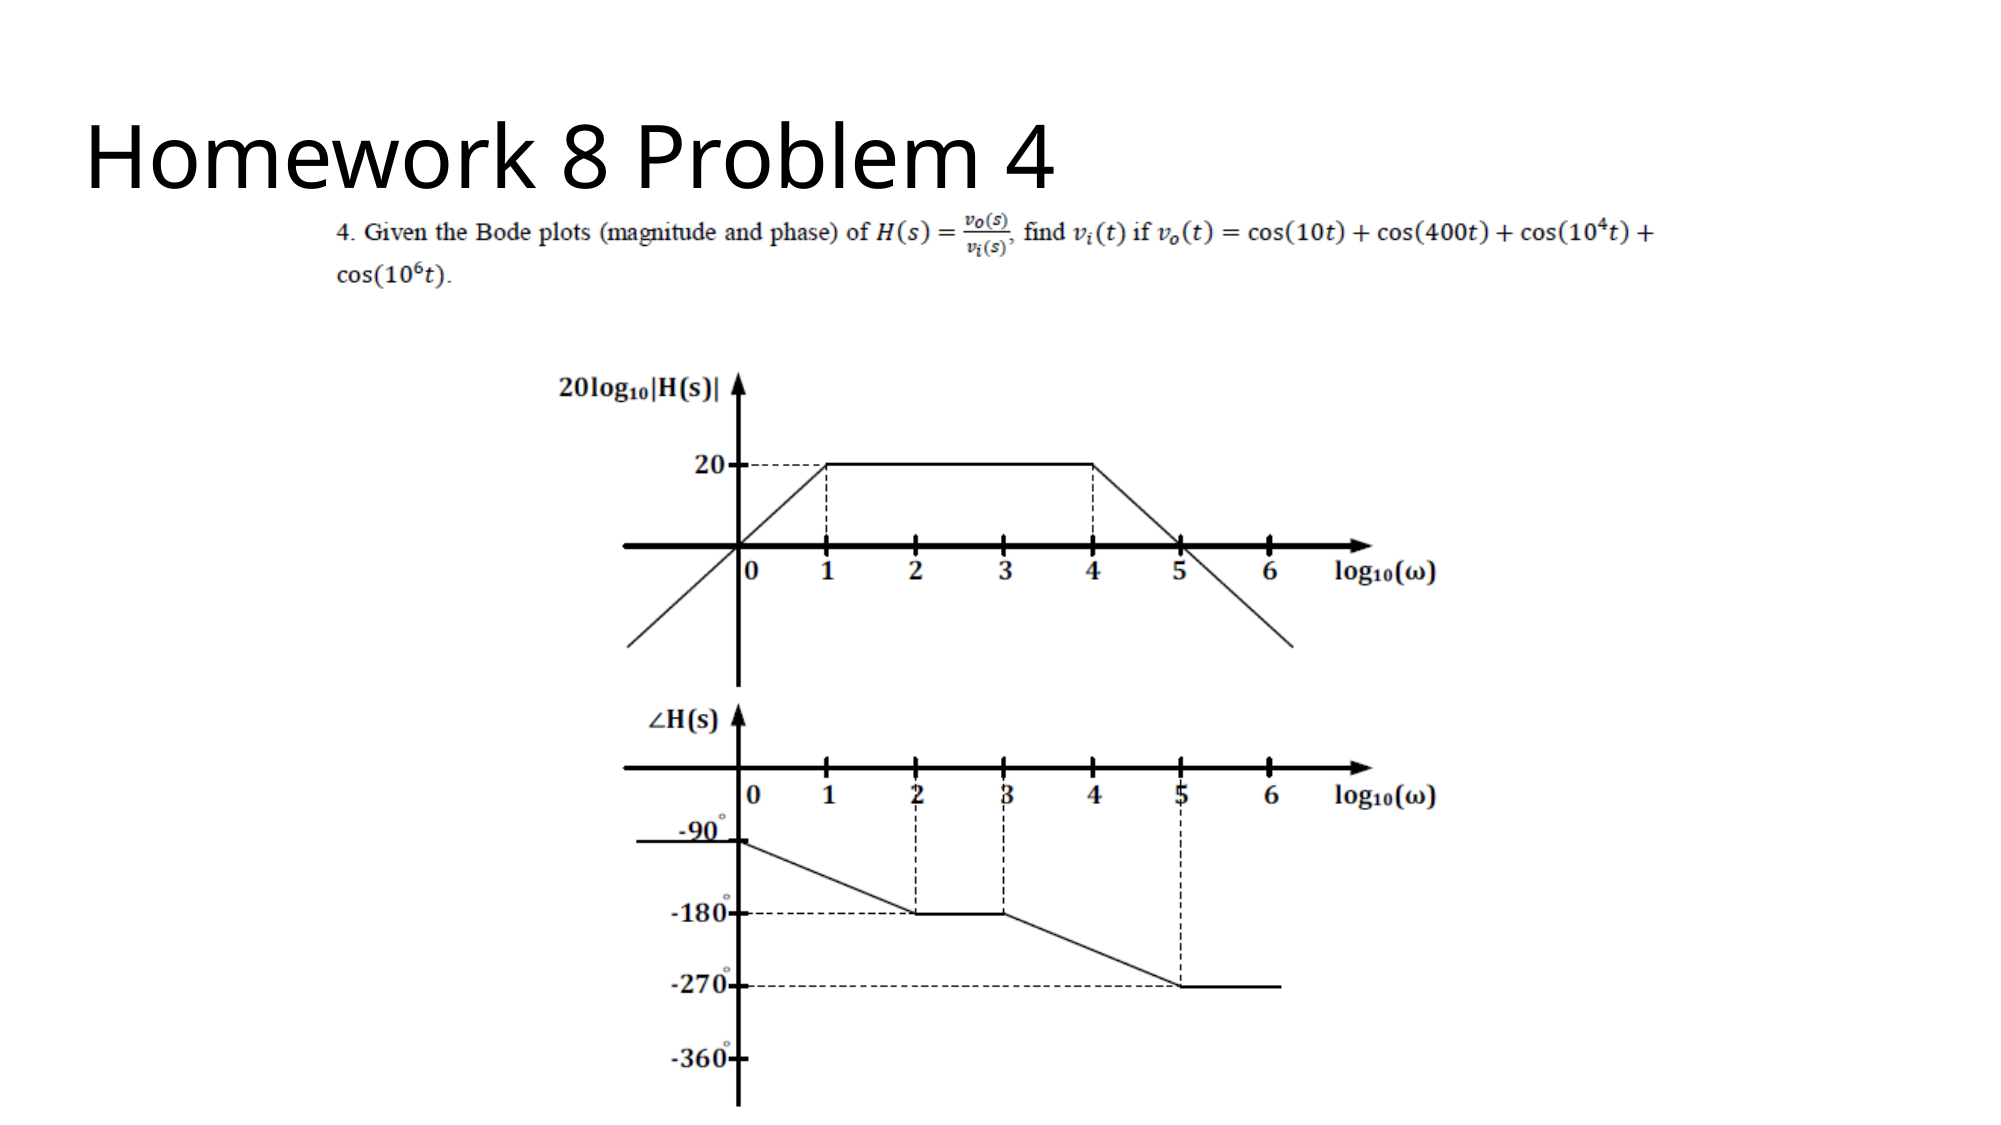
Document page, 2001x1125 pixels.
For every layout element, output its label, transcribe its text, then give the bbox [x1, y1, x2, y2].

picture [314, 204, 1686, 1125]
title Homework 8 Problem 4 [68, 97, 1932, 223]
